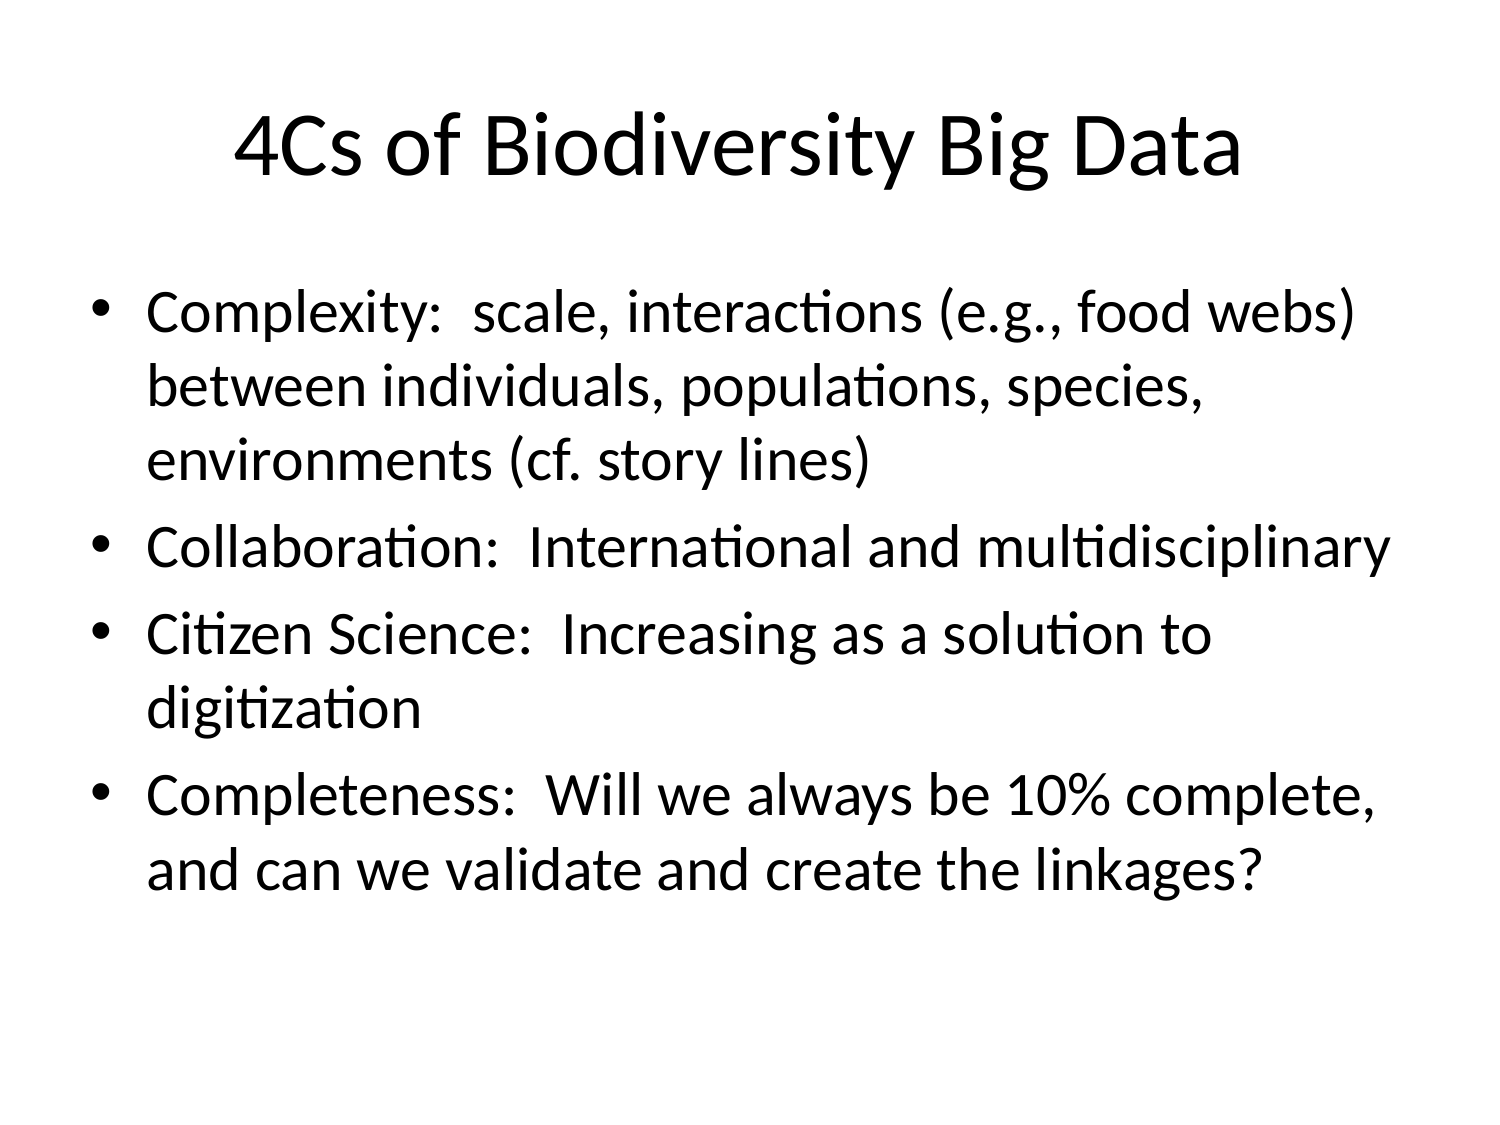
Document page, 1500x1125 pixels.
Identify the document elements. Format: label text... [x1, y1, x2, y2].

list Complexity: scale, interactions (e.g., food webs) between individuals, populations, species, environments (cf. story lines) Collaboration: International and multidisciplinary Citizen Science: Increasing as a solution to digitization Completeness: Will we always be 10% complete, and can we validate and create the linkages? [75, 262, 1425, 1005]
title 4Cs of Biodiversity Big Data [75, 45, 1425, 233]
